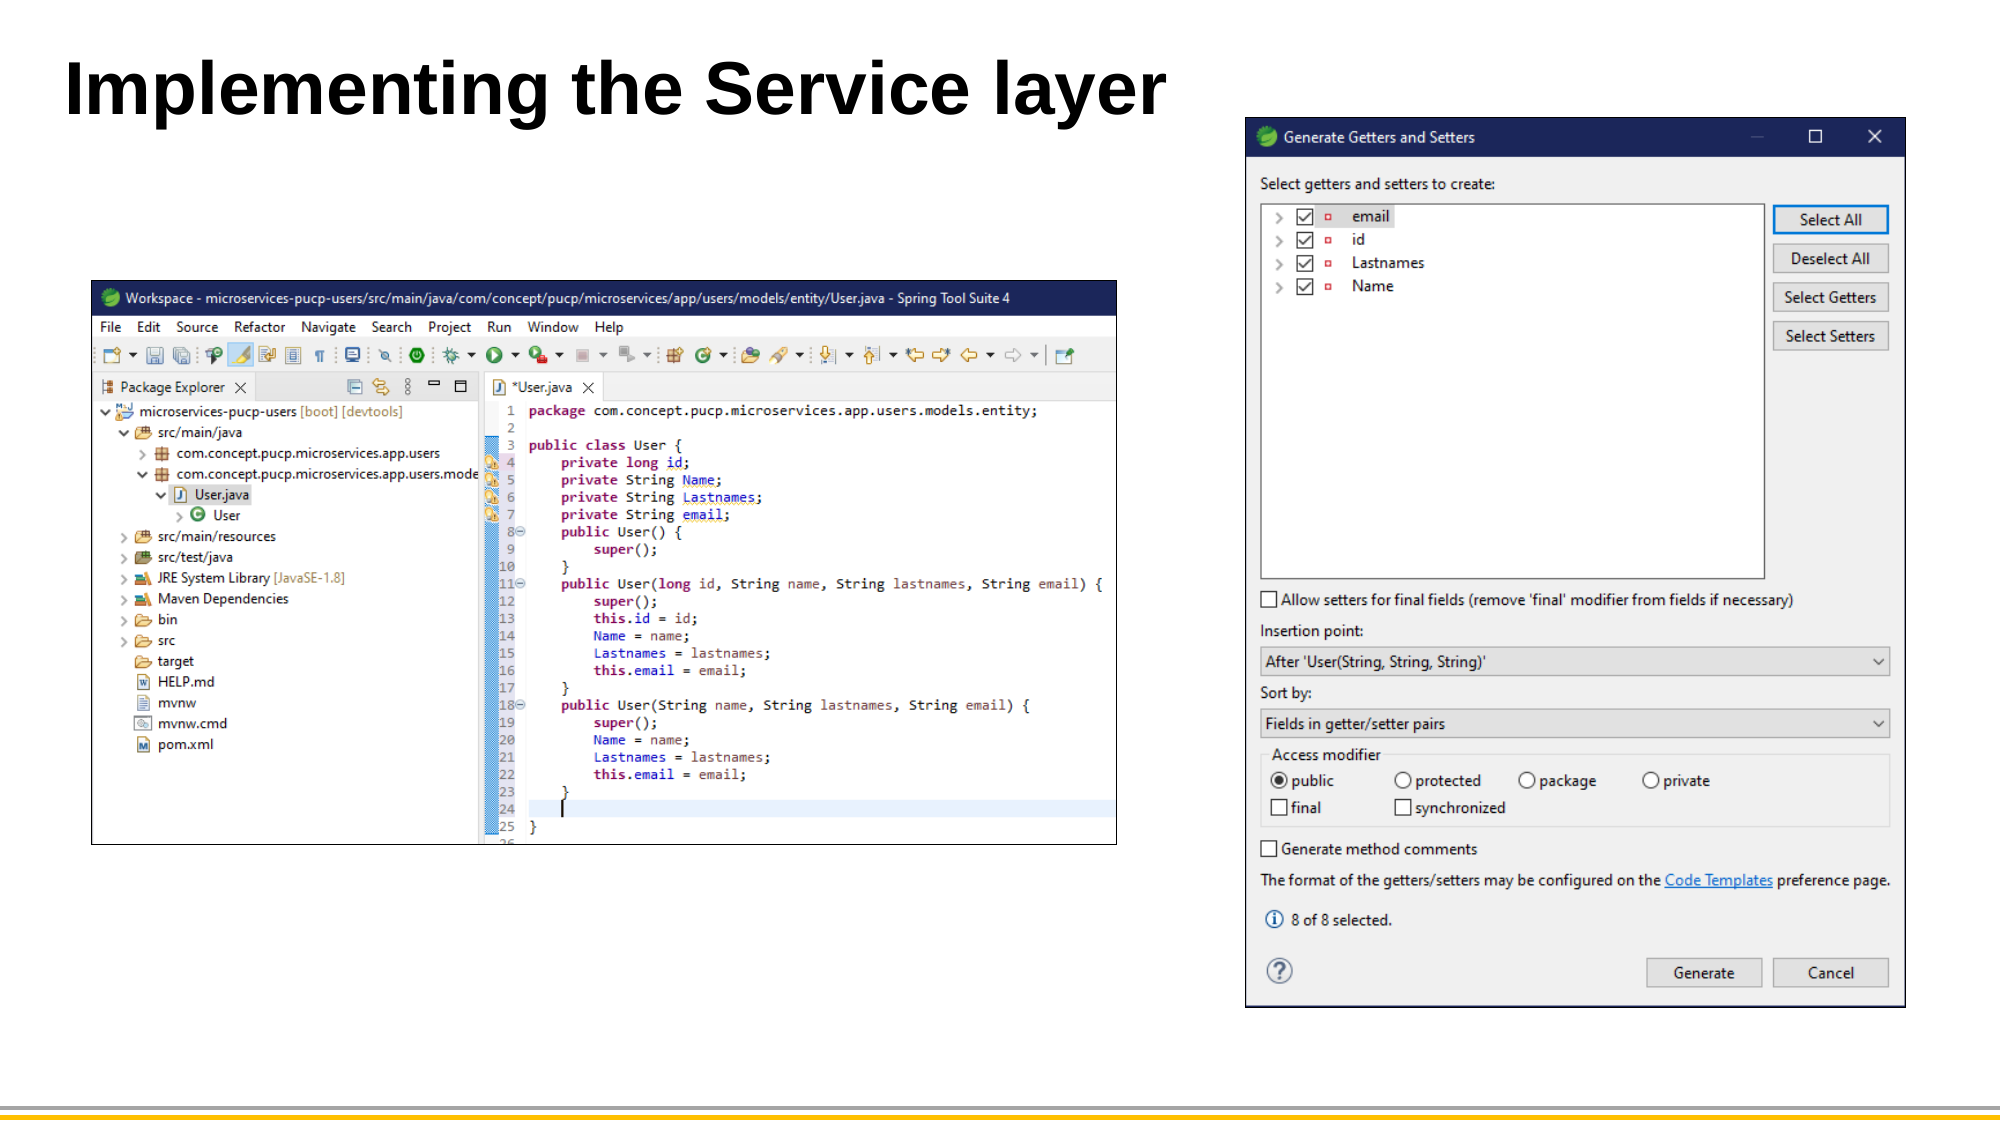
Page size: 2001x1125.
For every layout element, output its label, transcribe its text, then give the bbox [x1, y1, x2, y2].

text_box Implementing the Service layer [49, 32, 1828, 138]
picture [91, 280, 1117, 845]
picture [1244, 117, 1906, 1008]
